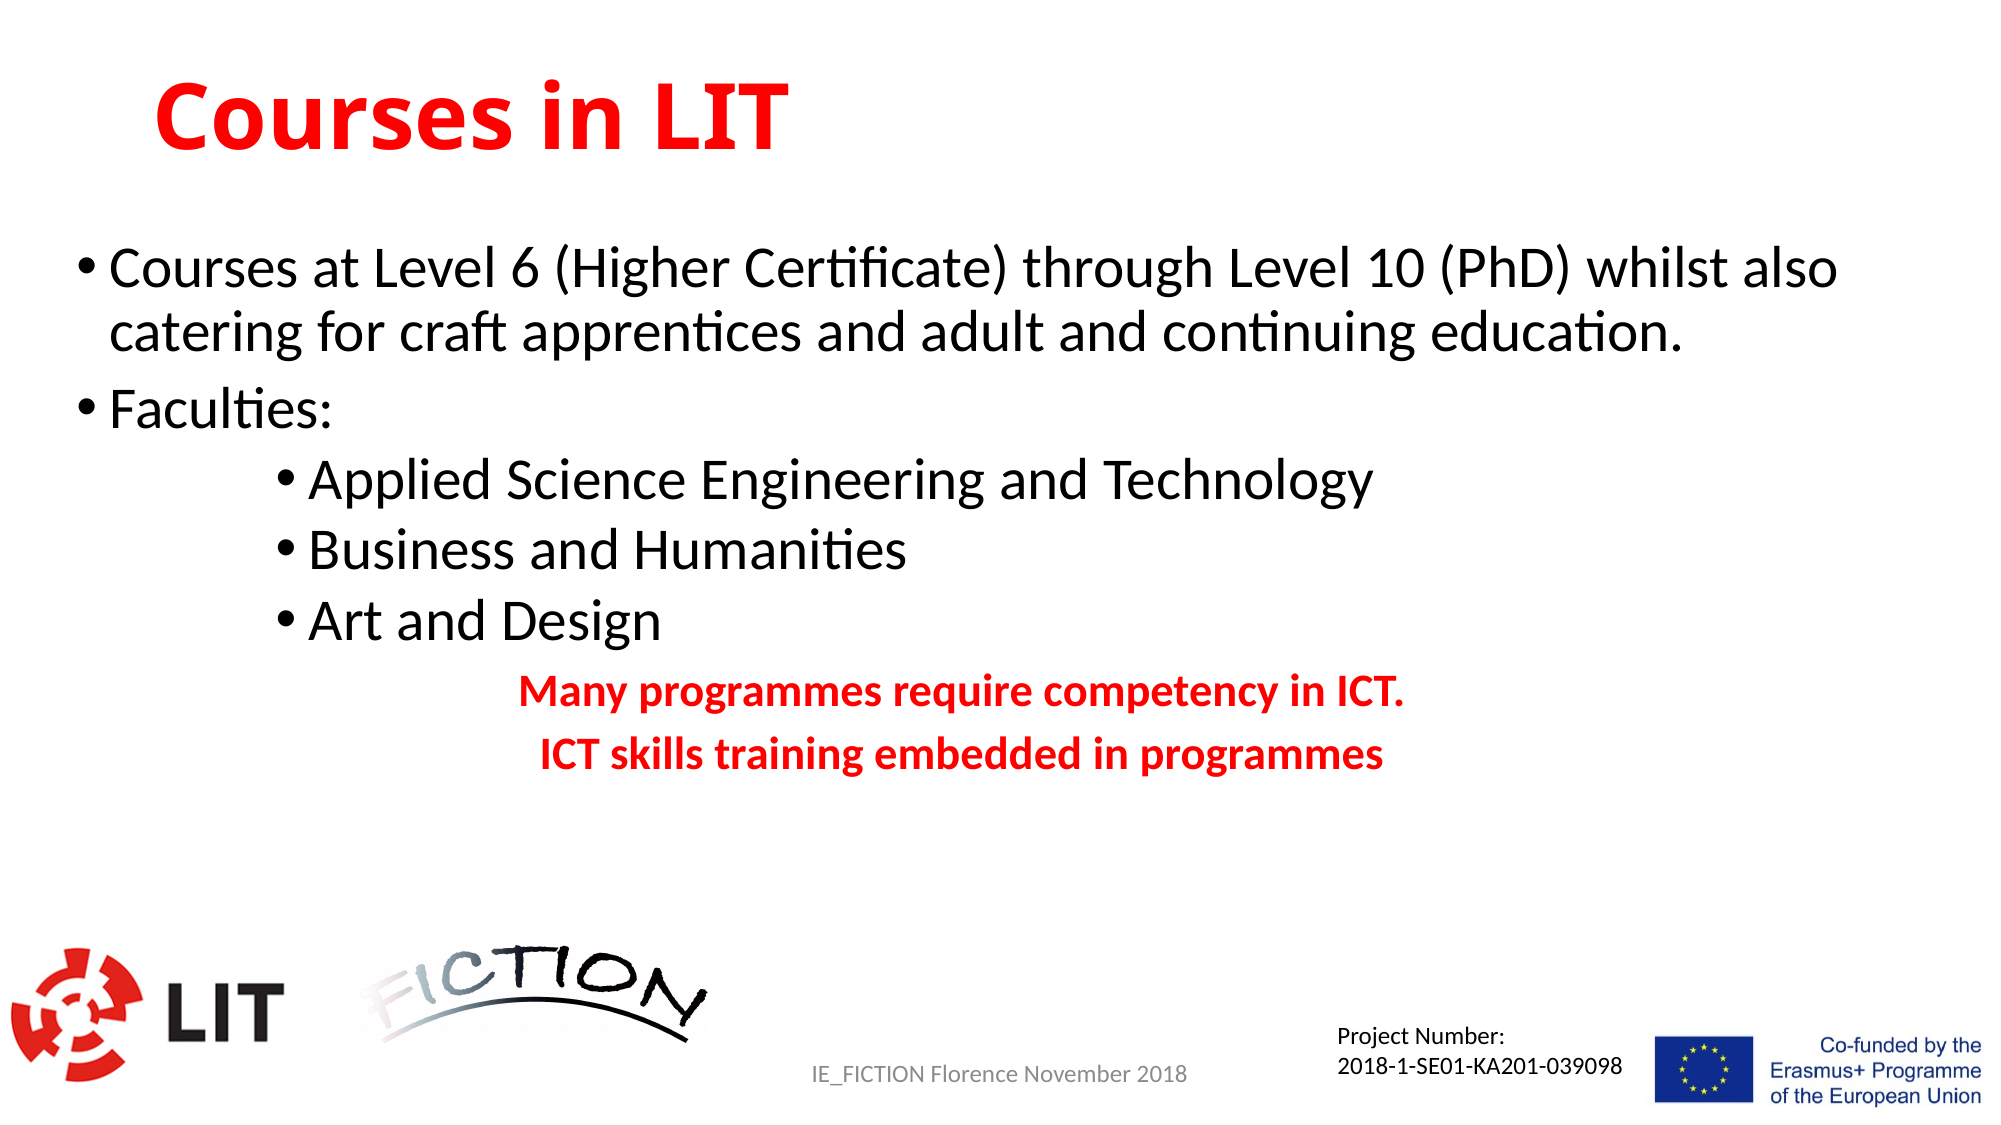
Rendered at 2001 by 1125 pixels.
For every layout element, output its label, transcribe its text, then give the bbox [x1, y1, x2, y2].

picture [360, 945, 708, 1043]
text_box Project Number: 2018-1-SE01-KA201-039098 [1322, 1012, 1660, 1125]
footer IE_FICTION Florence November 2018 [662, 1042, 1322, 1103]
picture [1634, 1017, 1998, 1122]
list Courses at Level 6 (Higher Certificate) through Level 10 (PhD) whilst also catering for craft apprentices and adult and continuing education. Faculties: Applied Science Engineering and Technology Business and Humanities Art and Design Many programmes require competency in ICT. ICT skills training embedded in programmes [61, 229, 1863, 943]
picture [10, 914, 313, 1115]
title Courses in LIT [137, 11, 1863, 229]
